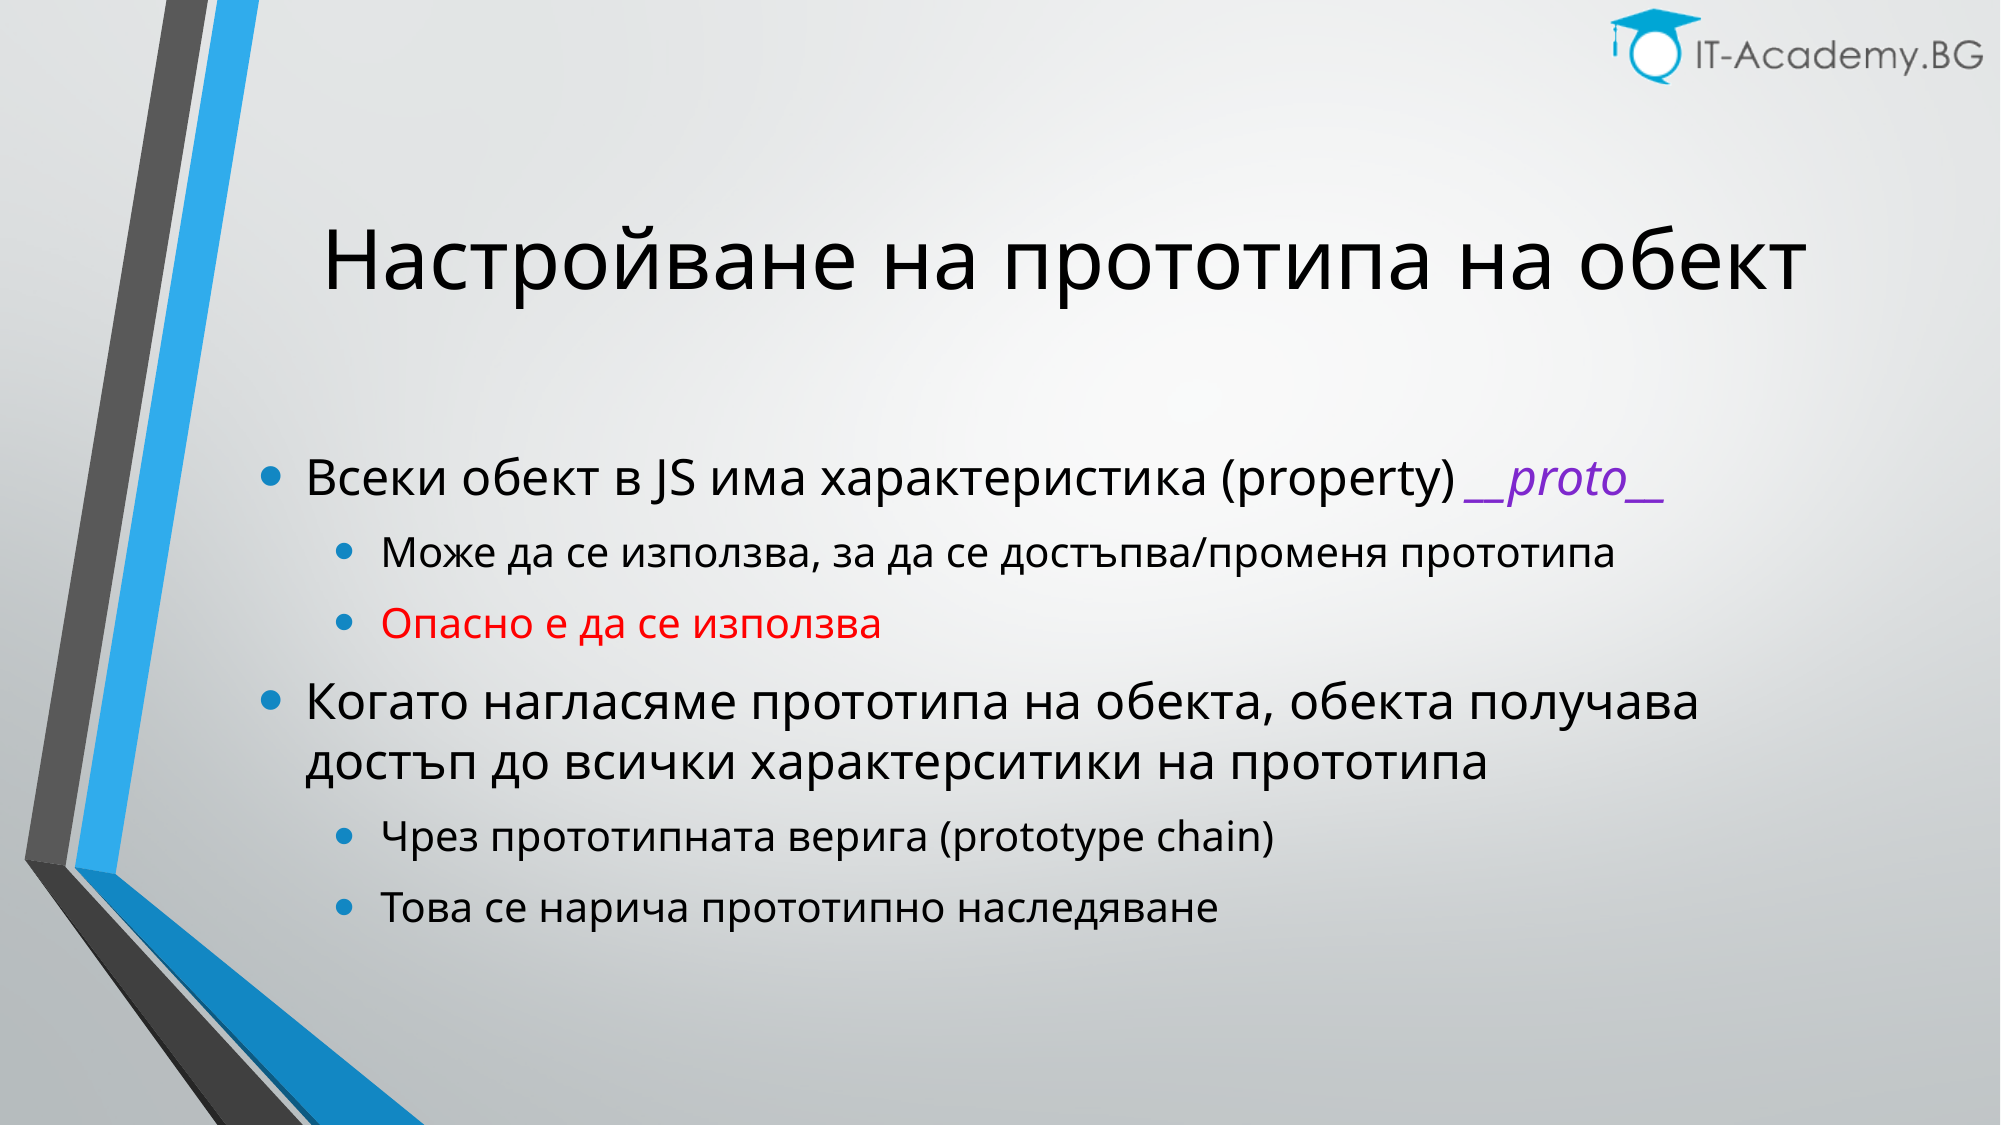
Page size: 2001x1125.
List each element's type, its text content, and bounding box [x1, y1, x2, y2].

picture [1609, 7, 1985, 94]
title Настройване на прототипа на обект [243, 112, 1887, 400]
list Всеки обект в JS има характеристика (property) __proto__ Може да се използва, за да се достъпва/променя прототипа Опасно е да се използва Когато нагласяме прототипа на обекта, обекта получава достъп до всички характерситики на прототипа Чрез прототипната верига (prototype chain) Това се нарича прототипно наследяване [243, 437, 1887, 950]
